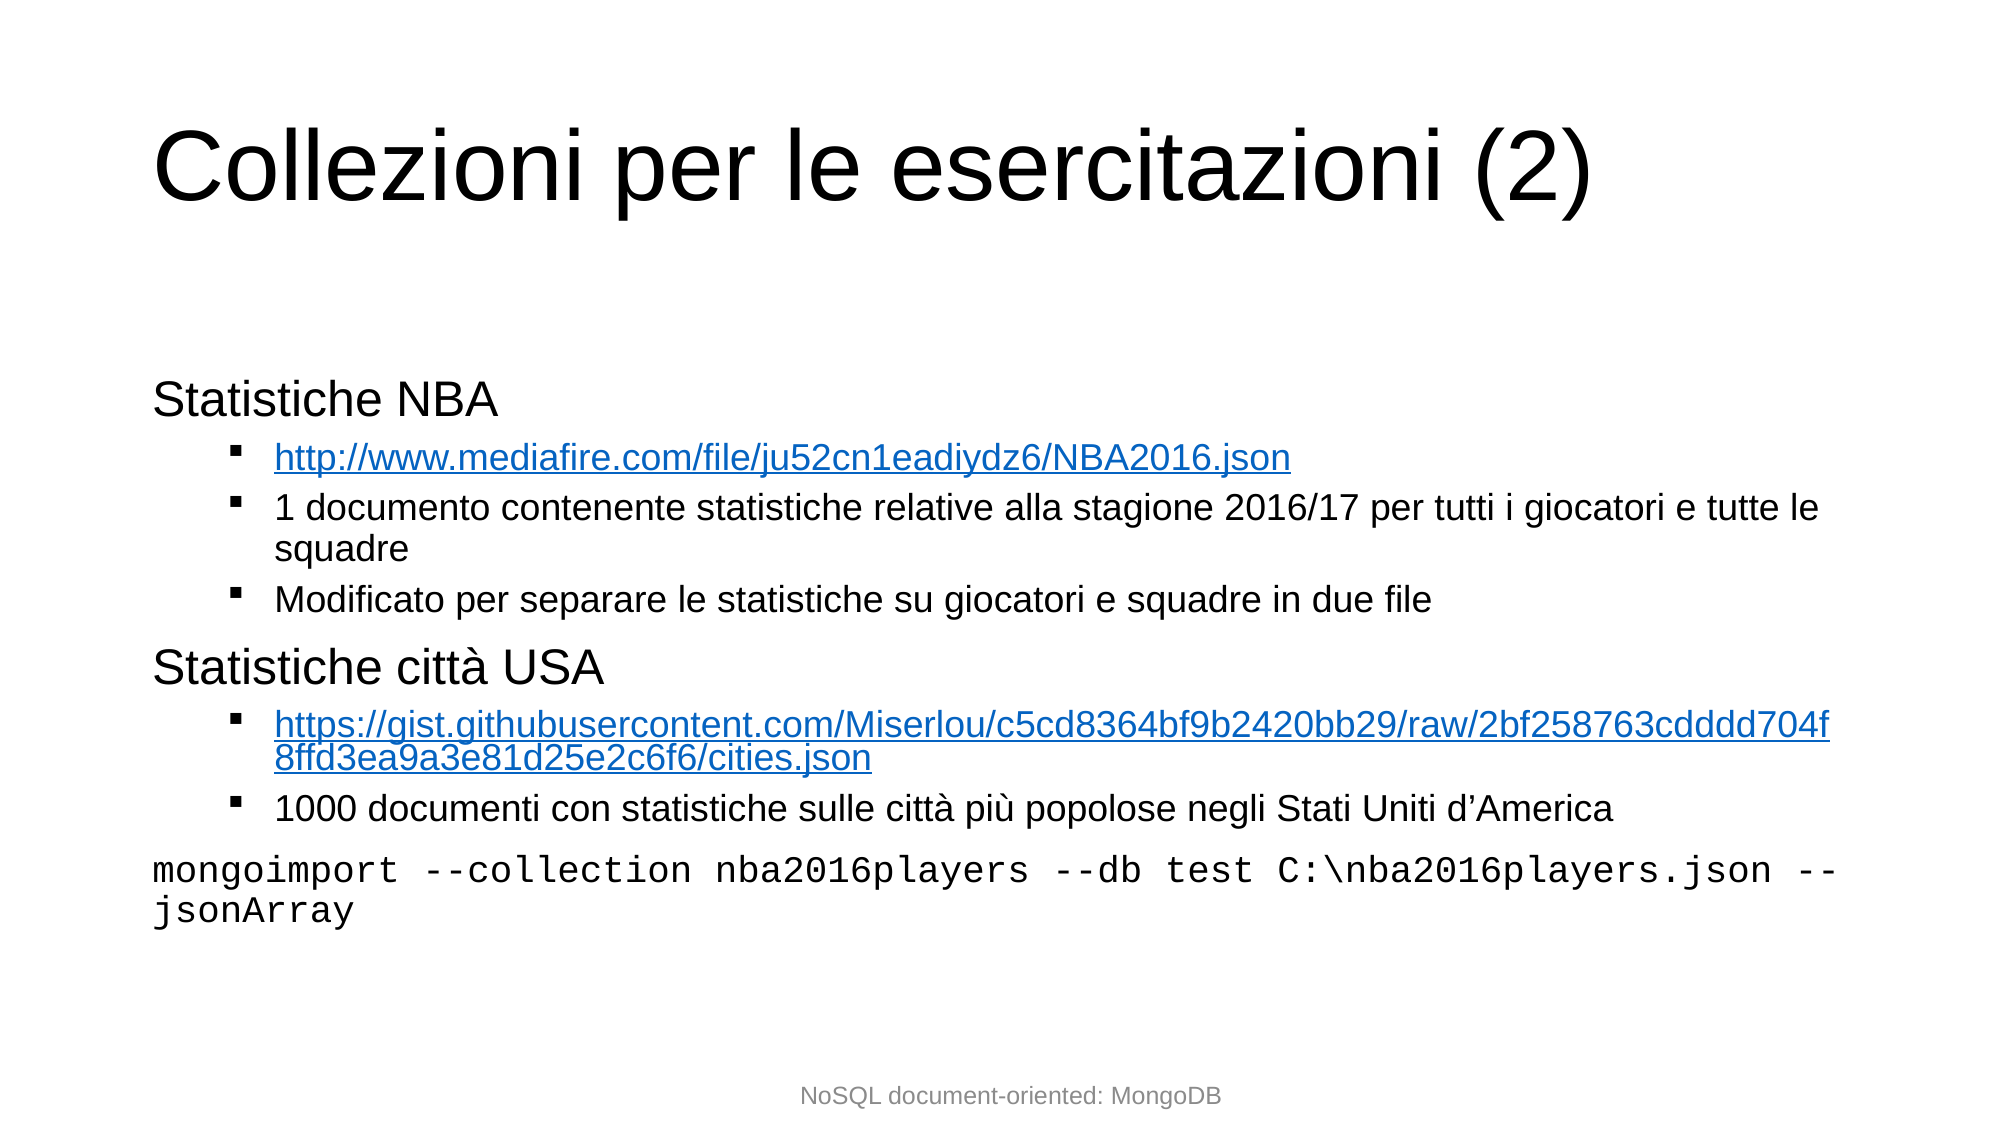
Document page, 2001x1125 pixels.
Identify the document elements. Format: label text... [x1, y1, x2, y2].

title Collezioni per le esercitazioni (2) [137, 59, 1863, 278]
list Statistiche NBA http://www.mediafire.com/file/ju52cn1eadiydz6/NBA2016.json 1 documento contenente statistiche relative alla stagione 2016/17 per tutti i giocatori e tutte le squadre Modificato per separare le statistiche su giocatori e squadre in due file Statistiche città USA https://gist.githubusercontent.com/Miserlou/c5cd8364bf9b2420bb29/raw/2bf258763cdddd704f8ffd3ea9a3e81d25e2c6f6/cities.json 1000 documenti con statistiche sulle città più popolose negli Stati Uniti d’America mongoimport --collection nba2016players --db test C:\nba2016players.json --jsonArray [137, 278, 1863, 993]
